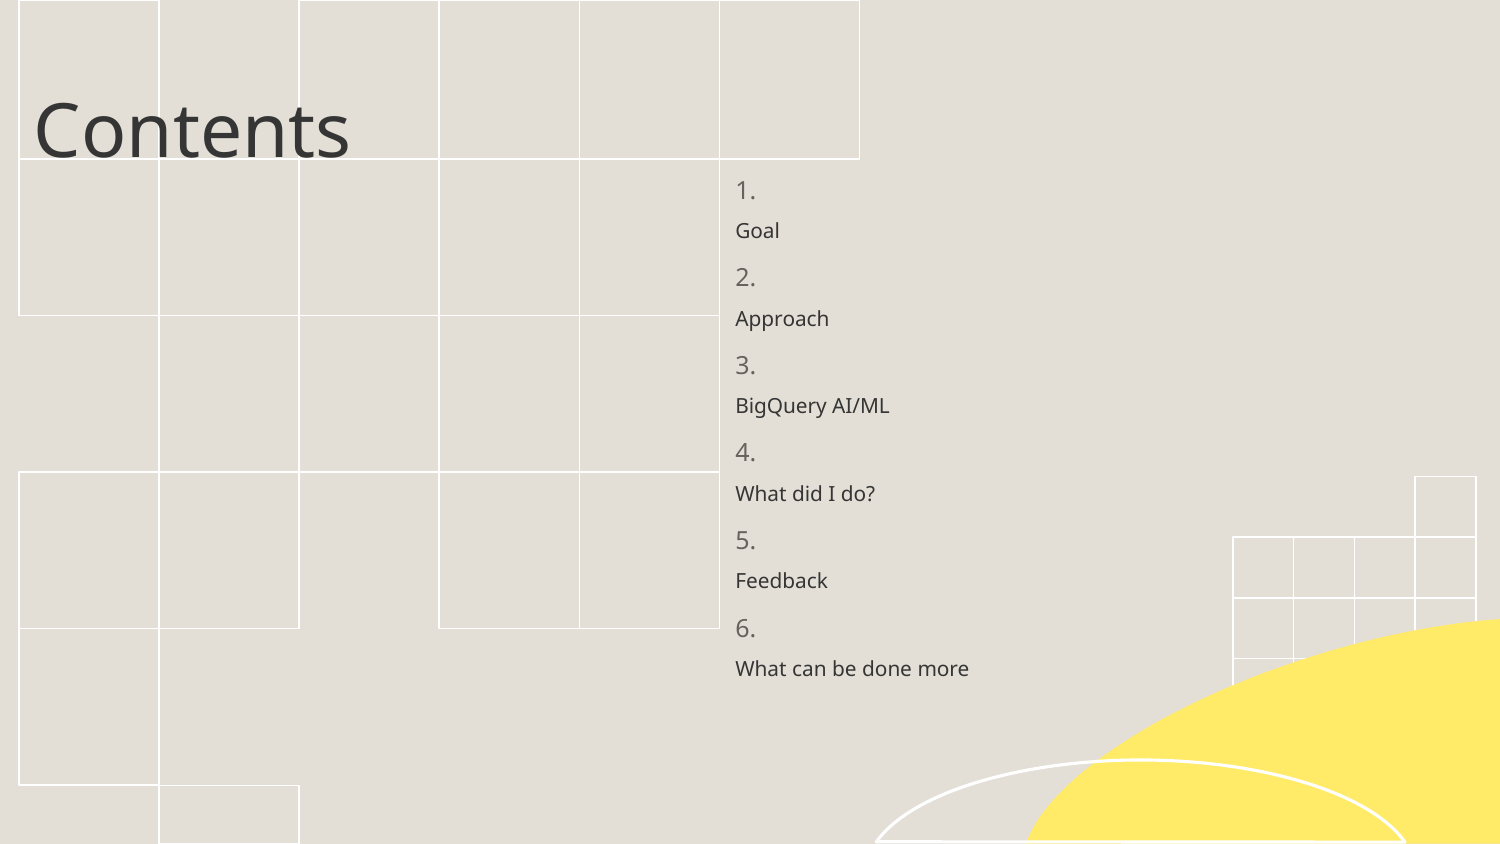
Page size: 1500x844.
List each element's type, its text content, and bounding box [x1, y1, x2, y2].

subtitle Feedback [735, 562, 1387, 608]
title Contents [18, 77, 666, 249]
subtitle What did I do? [735, 474, 1387, 521]
subtitle 4. [735, 436, 979, 470]
subtitle What can be done more [735, 650, 1387, 696]
subtitle 1. [735, 174, 979, 207]
subtitle 6. [735, 612, 979, 645]
subtitle 2. [735, 261, 979, 295]
subtitle 3. [735, 349, 979, 382]
subtitle Approach [735, 300, 1387, 346]
subtitle 5. [735, 524, 979, 557]
subtitle BigQuery AI/ML [735, 387, 1387, 433]
subtitle Goal [735, 212, 1387, 259]
